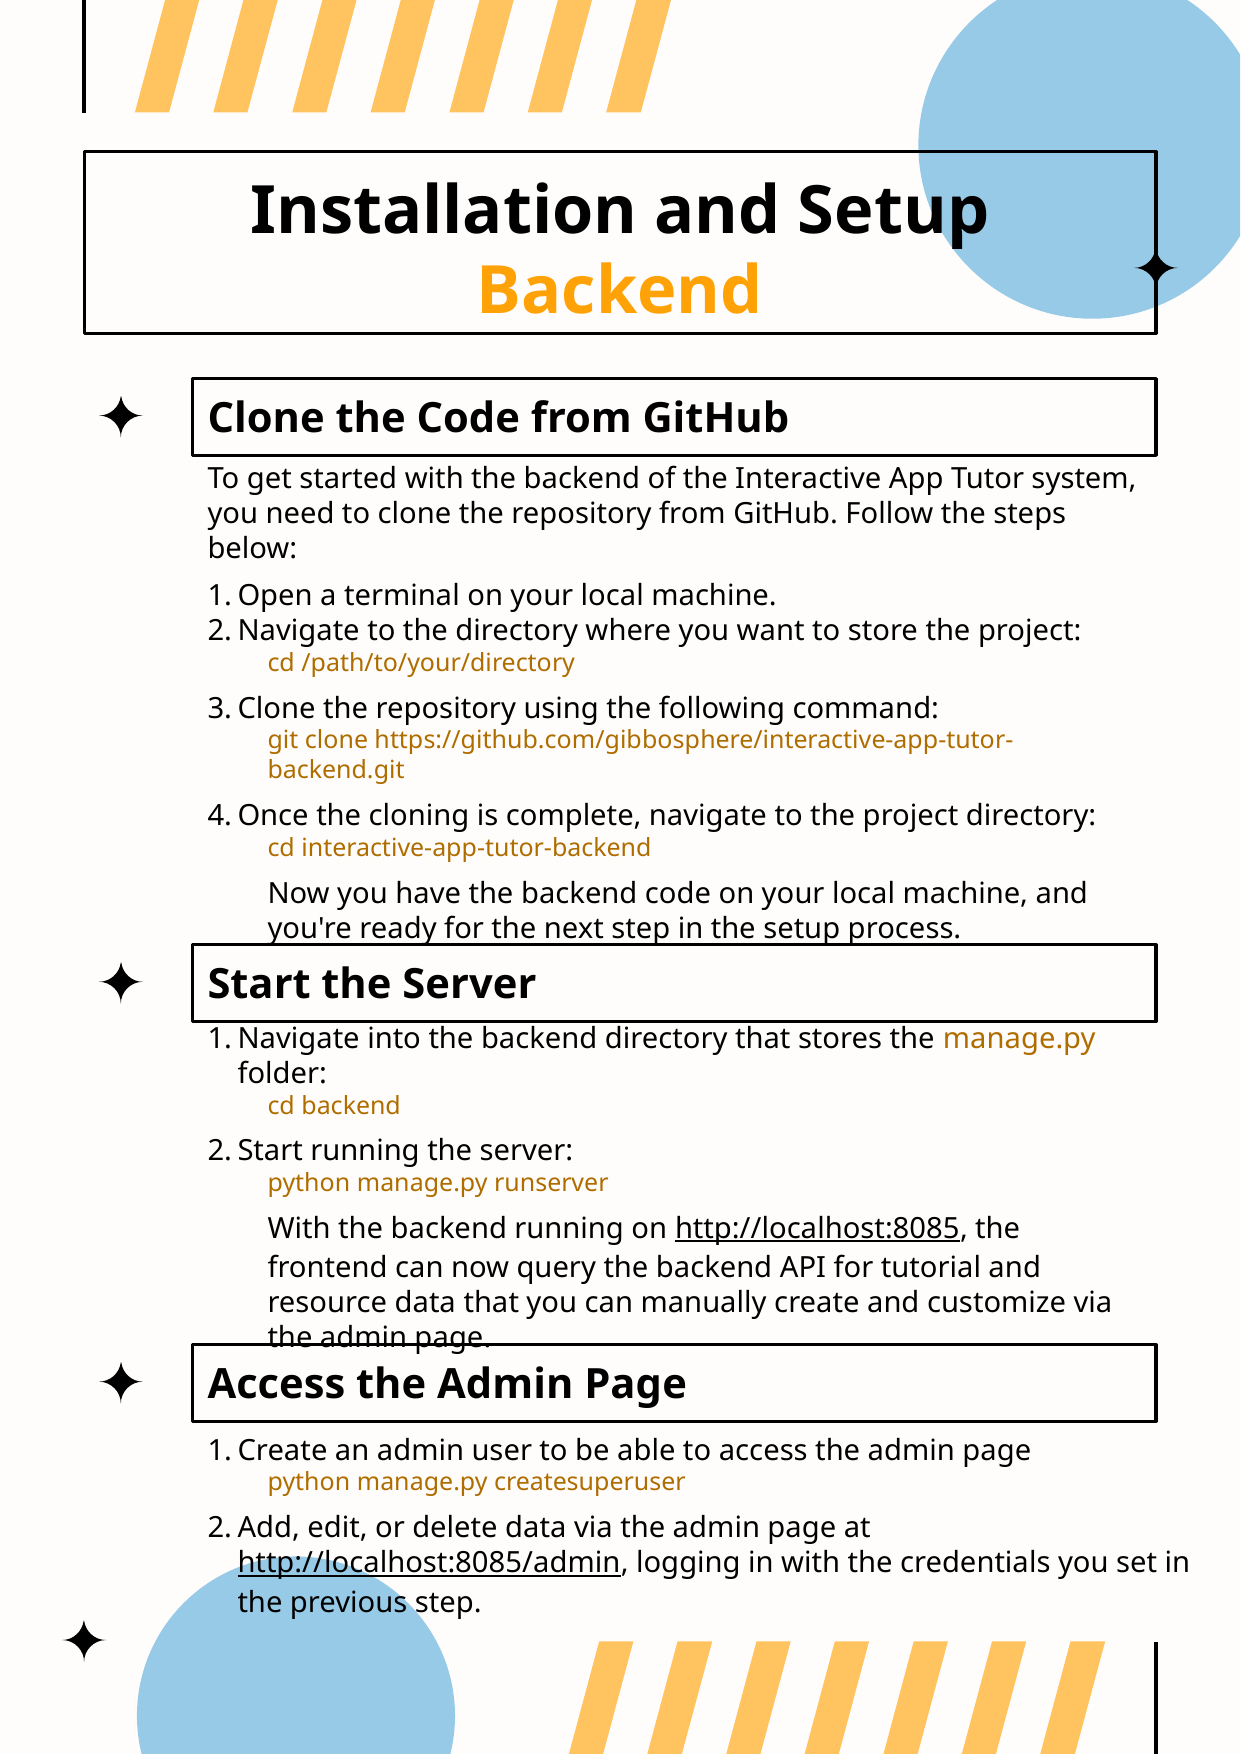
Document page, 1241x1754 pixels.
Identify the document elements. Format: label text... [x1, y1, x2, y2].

text_box [98, 396, 143, 438]
text_box Navigate into the backend directory that stores the manage.py folder: cd backend Start running the server: python manage.py runserver With the backend running on http://localhost:8085, the frontend can now query the backend API for tutorial and resource data that you can manually create and customize via the admin page. [192, 1032, 1156, 1341]
text_box Access the Admin Page [192, 1344, 1156, 1419]
text_box [918, 0, 1241, 306]
text_box [1134, 248, 1178, 290]
title Installation and Setup Backend [83, 150, 1158, 335]
text_box Start the Server [192, 944, 1156, 1022]
text_box To get started with the backend of the Interactive App Tutor system, you need to clone the repository from GitHub. Follow the steps below: Open a terminal on your local machine. Navigate to the directory where you want to store the project: cd /path/to/your/directory Clone the repository using the following command: git clone https://github.com/gibbosphere/interactive-app-tutor-backend.git Once the cloning is complete, navigate to the project directory: cd interactive-app-tutor-backend Now you have the backend code on your local machine, and you're ready for the next step in the setup process. [192, 465, 1156, 938]
text_box [98, 962, 143, 1004]
text_box [98, 1362, 143, 1404]
text_box Create an admin user to be able to access the admin page python manage.py createsuperuser Add, edit, or delete data via the admin page at http://localhost:8085/admin, logging in with the credentials you set in the previous step. [192, 1419, 1224, 1630]
subtitle Clone the Code from GitHub [191, 377, 1158, 457]
